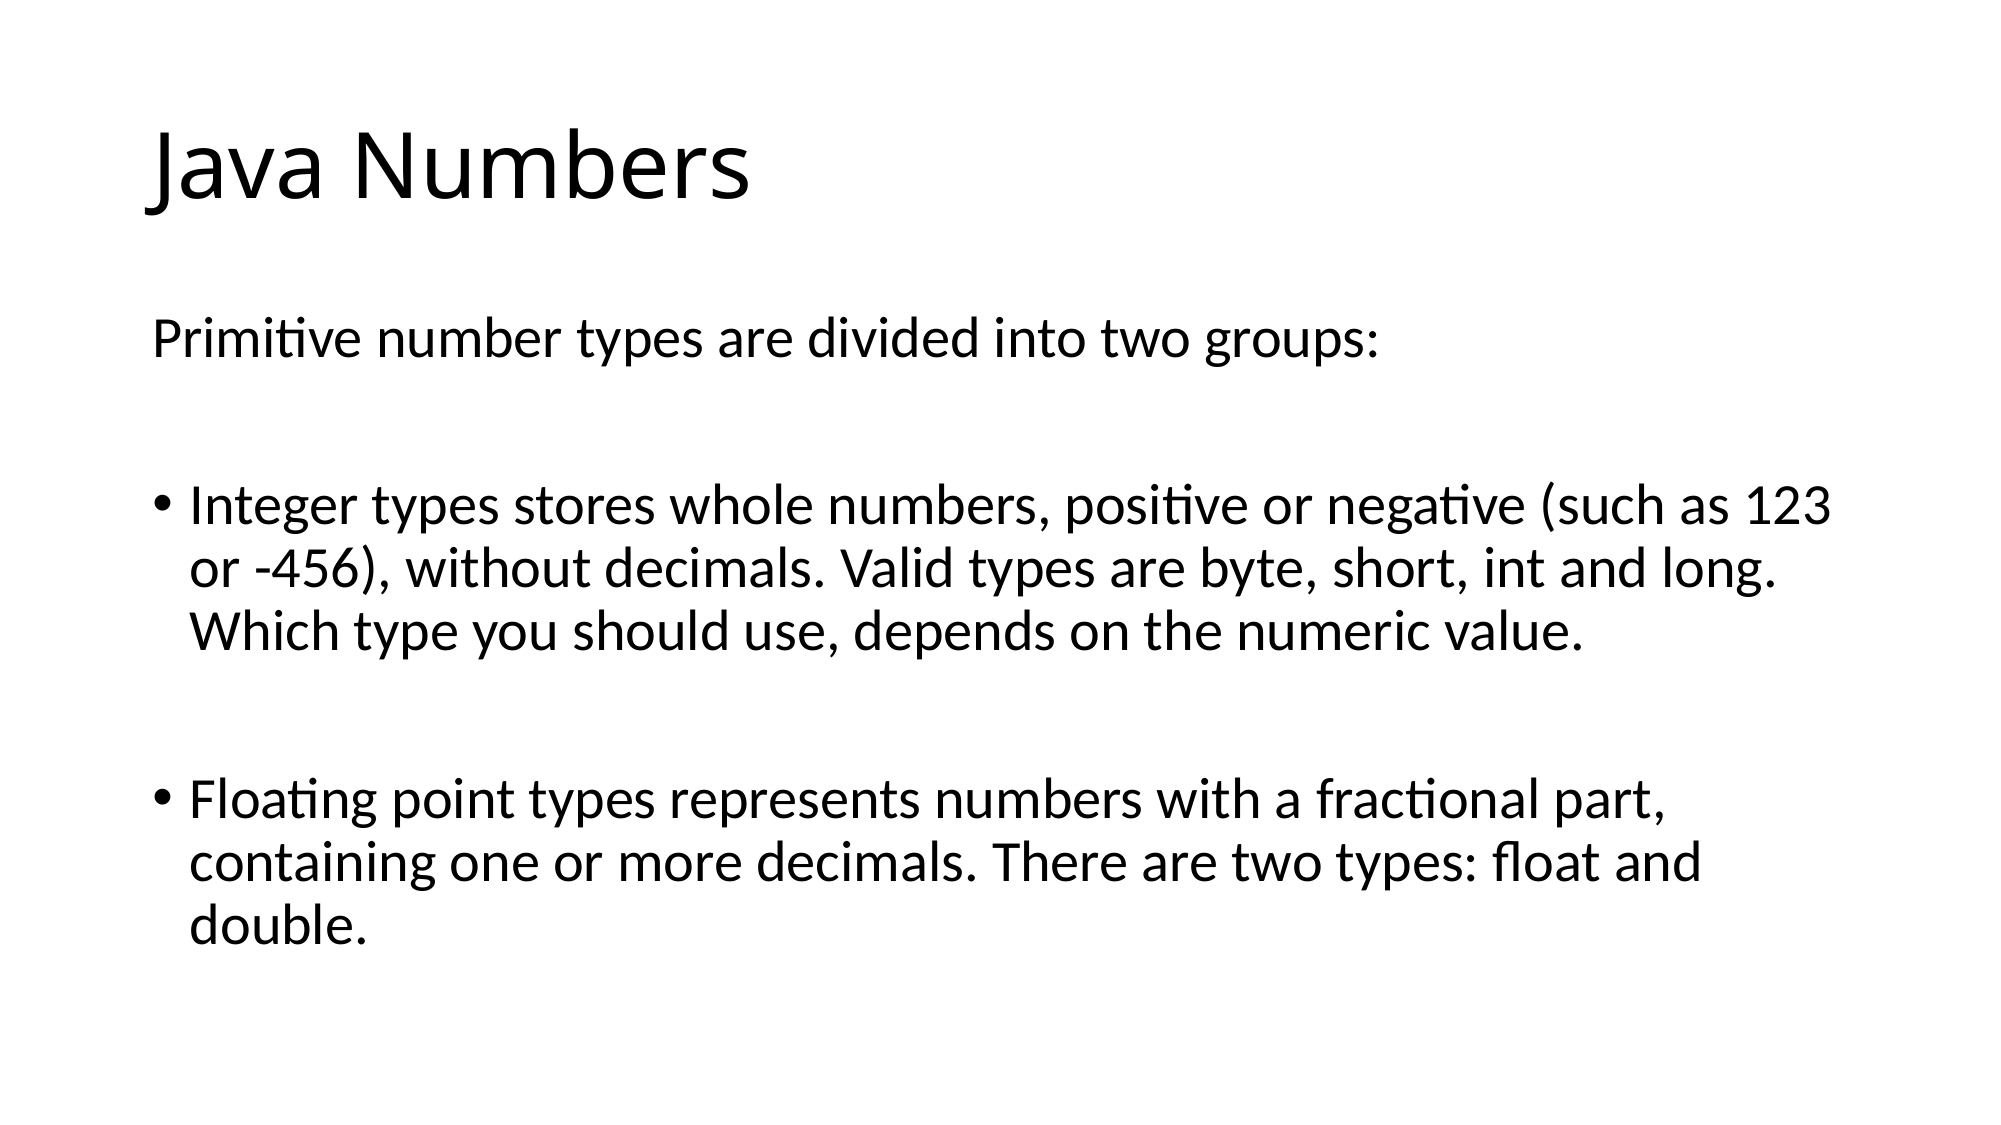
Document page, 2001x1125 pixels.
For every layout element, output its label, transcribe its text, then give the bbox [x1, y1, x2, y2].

list Primitive number types are divided into two groups: Integer types stores whole numbers, positive or negative (such as 123 or -456), without decimals. Valid types are byte, short, int and long. Which type you should use, depends on the numeric value. Floating point types represents numbers with a fractional part, containing one or more decimals. There are two types: float and double. [137, 299, 1863, 1014]
title Java Numbers [137, 59, 1863, 278]
